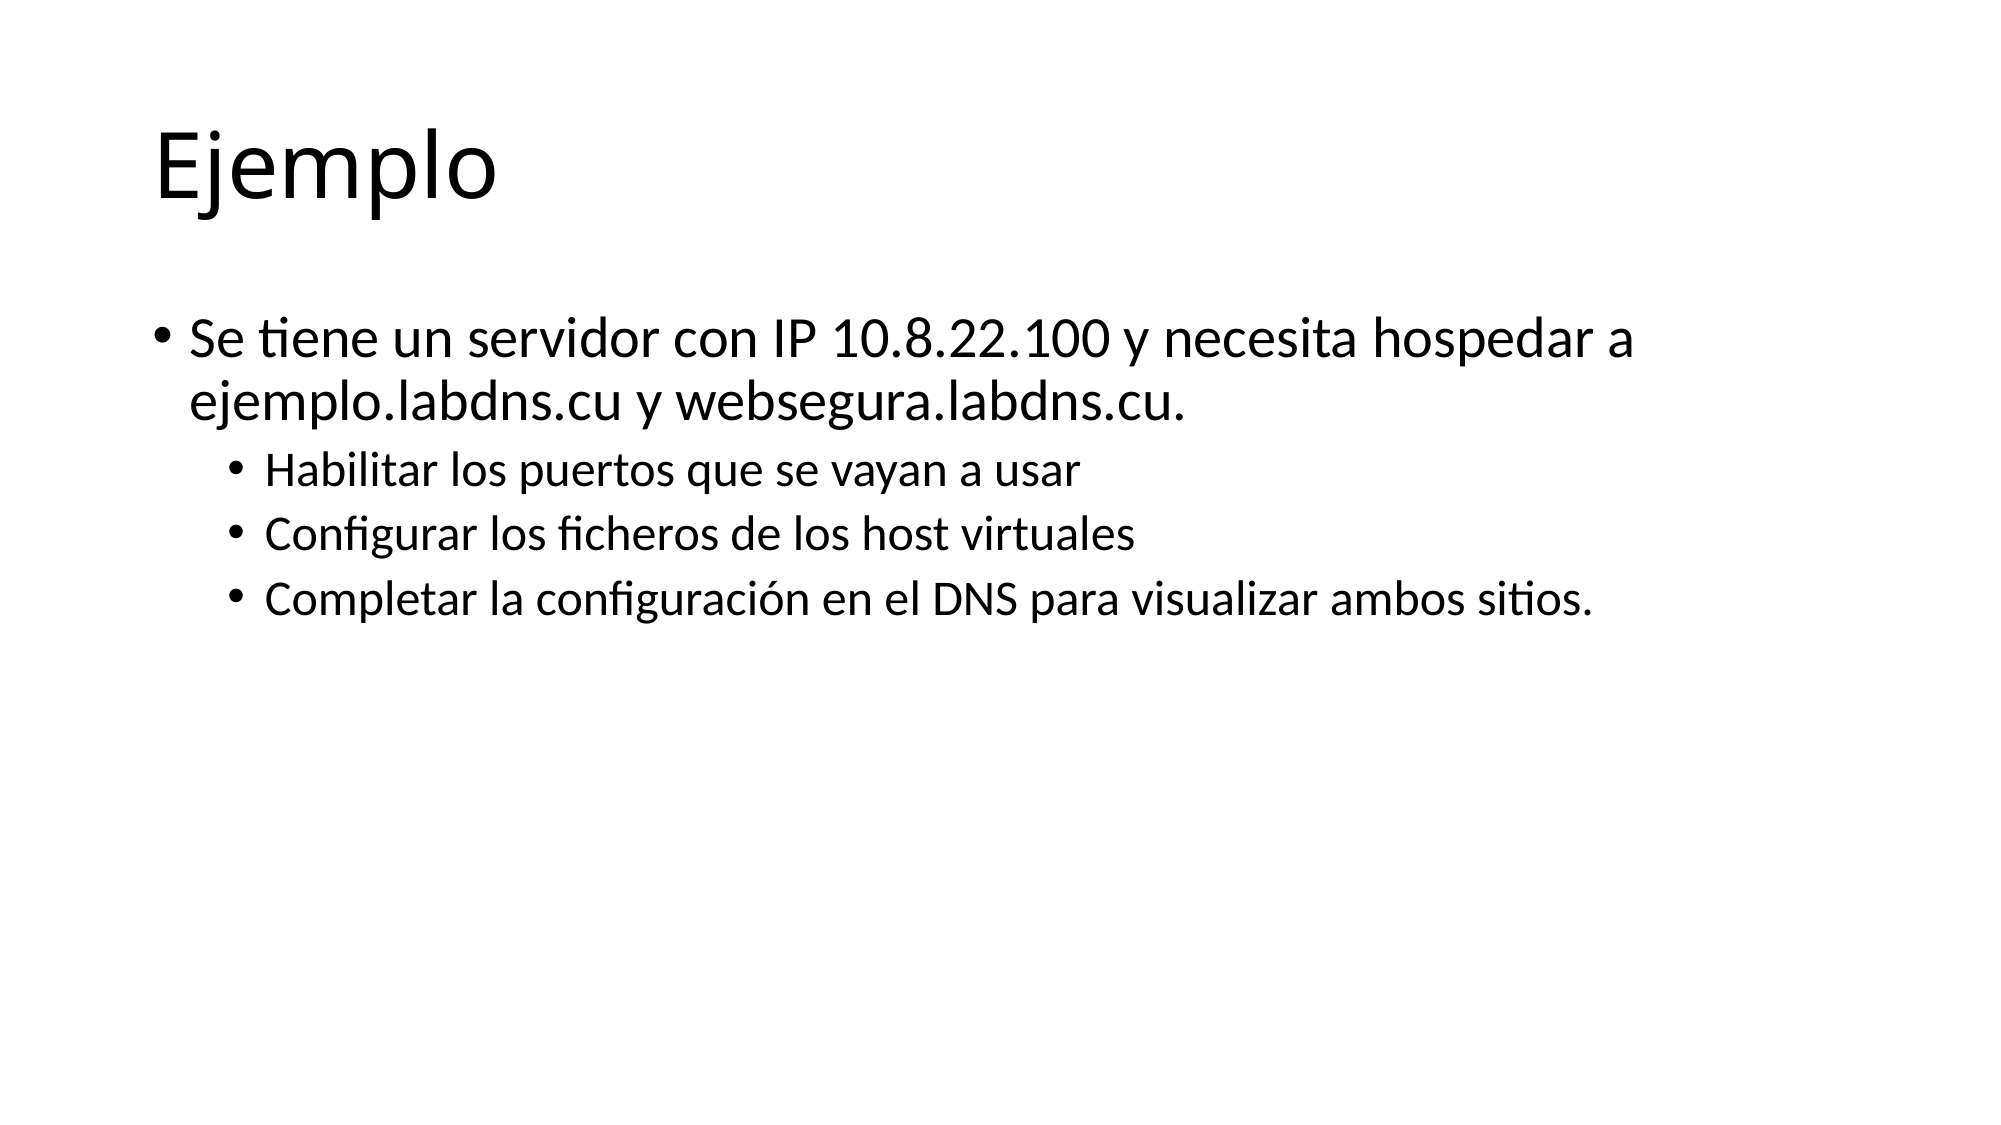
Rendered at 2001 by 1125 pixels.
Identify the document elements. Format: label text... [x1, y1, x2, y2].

list Se tiene un servidor con IP 10.8.22.100 y necesita hospedar a ejemplo.labdns.cu y websegura.labdns.cu. Habilitar los puertos que se vayan a usar Configurar los ficheros de los host virtuales Completar la configuración en el DNS para visualizar ambos sitios. [137, 299, 1863, 1014]
title Ejemplo [137, 59, 1863, 278]
